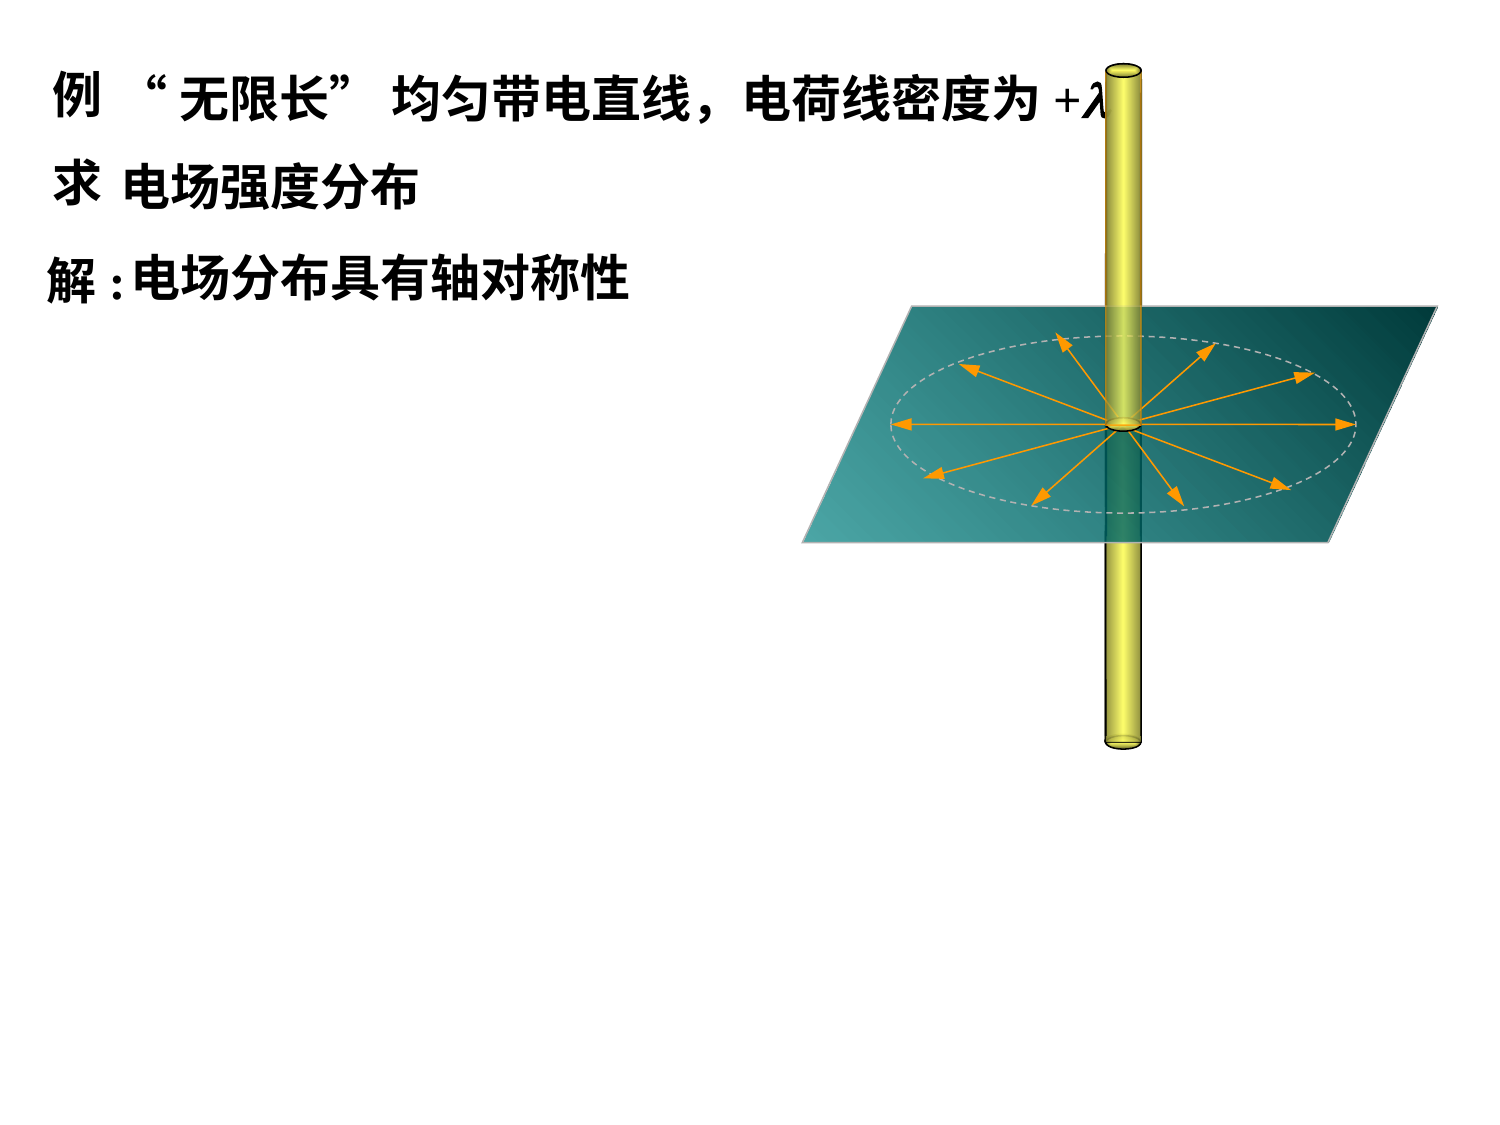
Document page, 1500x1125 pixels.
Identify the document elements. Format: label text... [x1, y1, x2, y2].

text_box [1105, 81, 1141, 289]
text_box [802, 363, 885, 543]
text_box [1361, 306, 1438, 471]
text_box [1106, 71, 1142, 83]
text_box [1106, 63, 1141, 70]
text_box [1105, 568, 1142, 737]
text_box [890, 291, 1357, 561]
text_box 电场分布具有轴对称性 [115, 238, 810, 314]
text_box 求 [37, 143, 118, 219]
text_box “无限长” 均匀带电直线，电荷线密度为+ [103, 59, 1208, 195]
text_box 电场强度分布 [105, 147, 588, 223]
text_box 解: [31, 242, 141, 318]
text_box 例 [37, 56, 118, 132]
